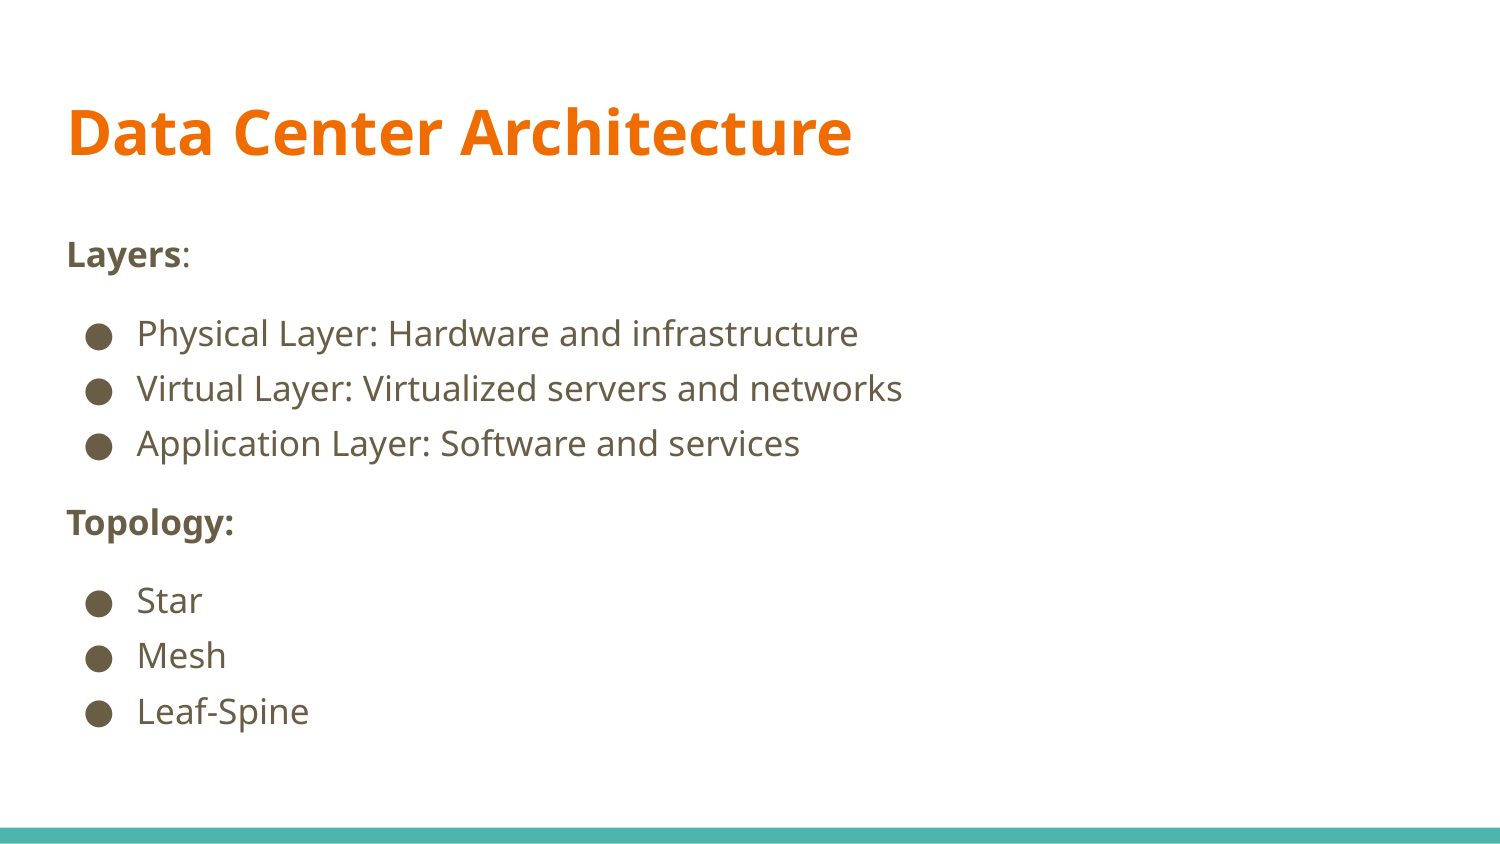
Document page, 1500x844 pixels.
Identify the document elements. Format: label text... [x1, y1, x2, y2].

title Data Center Architecture [51, 72, 1449, 189]
list Layers: Physical Layer: Hardware and infrastructure Virtual Layer: Virtualized servers and networks Application Layer: Software and services Topology: Star Mesh Leaf-Spine [51, 207, 1449, 750]
